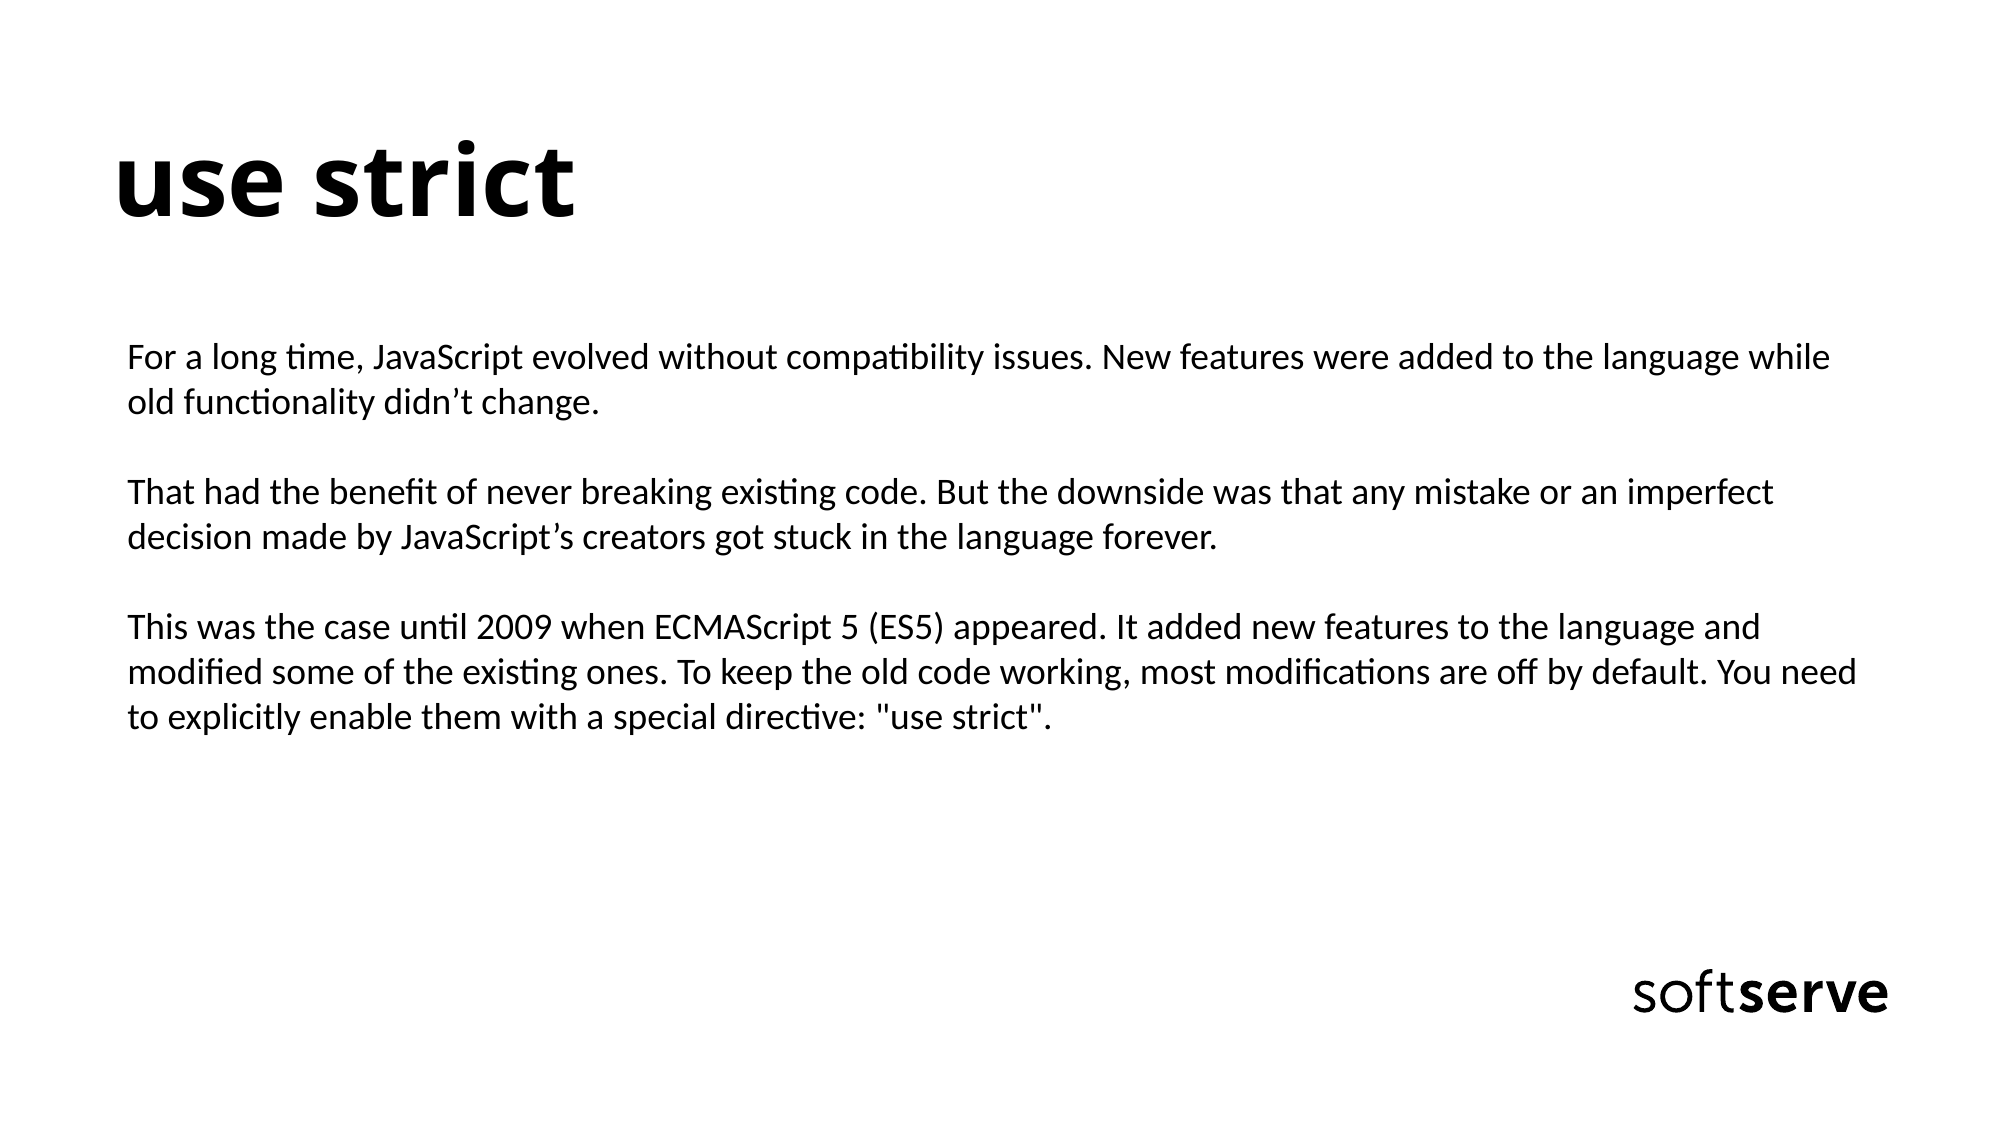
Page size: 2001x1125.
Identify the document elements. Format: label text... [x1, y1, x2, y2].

text_box use strict [112, 0, 1888, 282]
text_box For a long time, JavaScript evolved without compatibility issues. New features were added to the language while old functionality didn’t change. That had the benefit of never breaking existing code. But the downside was that any mistake or an imperfect decision made by JavaScript’s creators got stuck in the language forever. This was the case until 2009 when ECMAScript 5 (ES5) appeared. It added new features to the language and modified some of the existing ones. To keep the old code working, most modifications are off by default. You need to explicitly enable them with a special directive: "use strict". [112, 324, 1888, 745]
